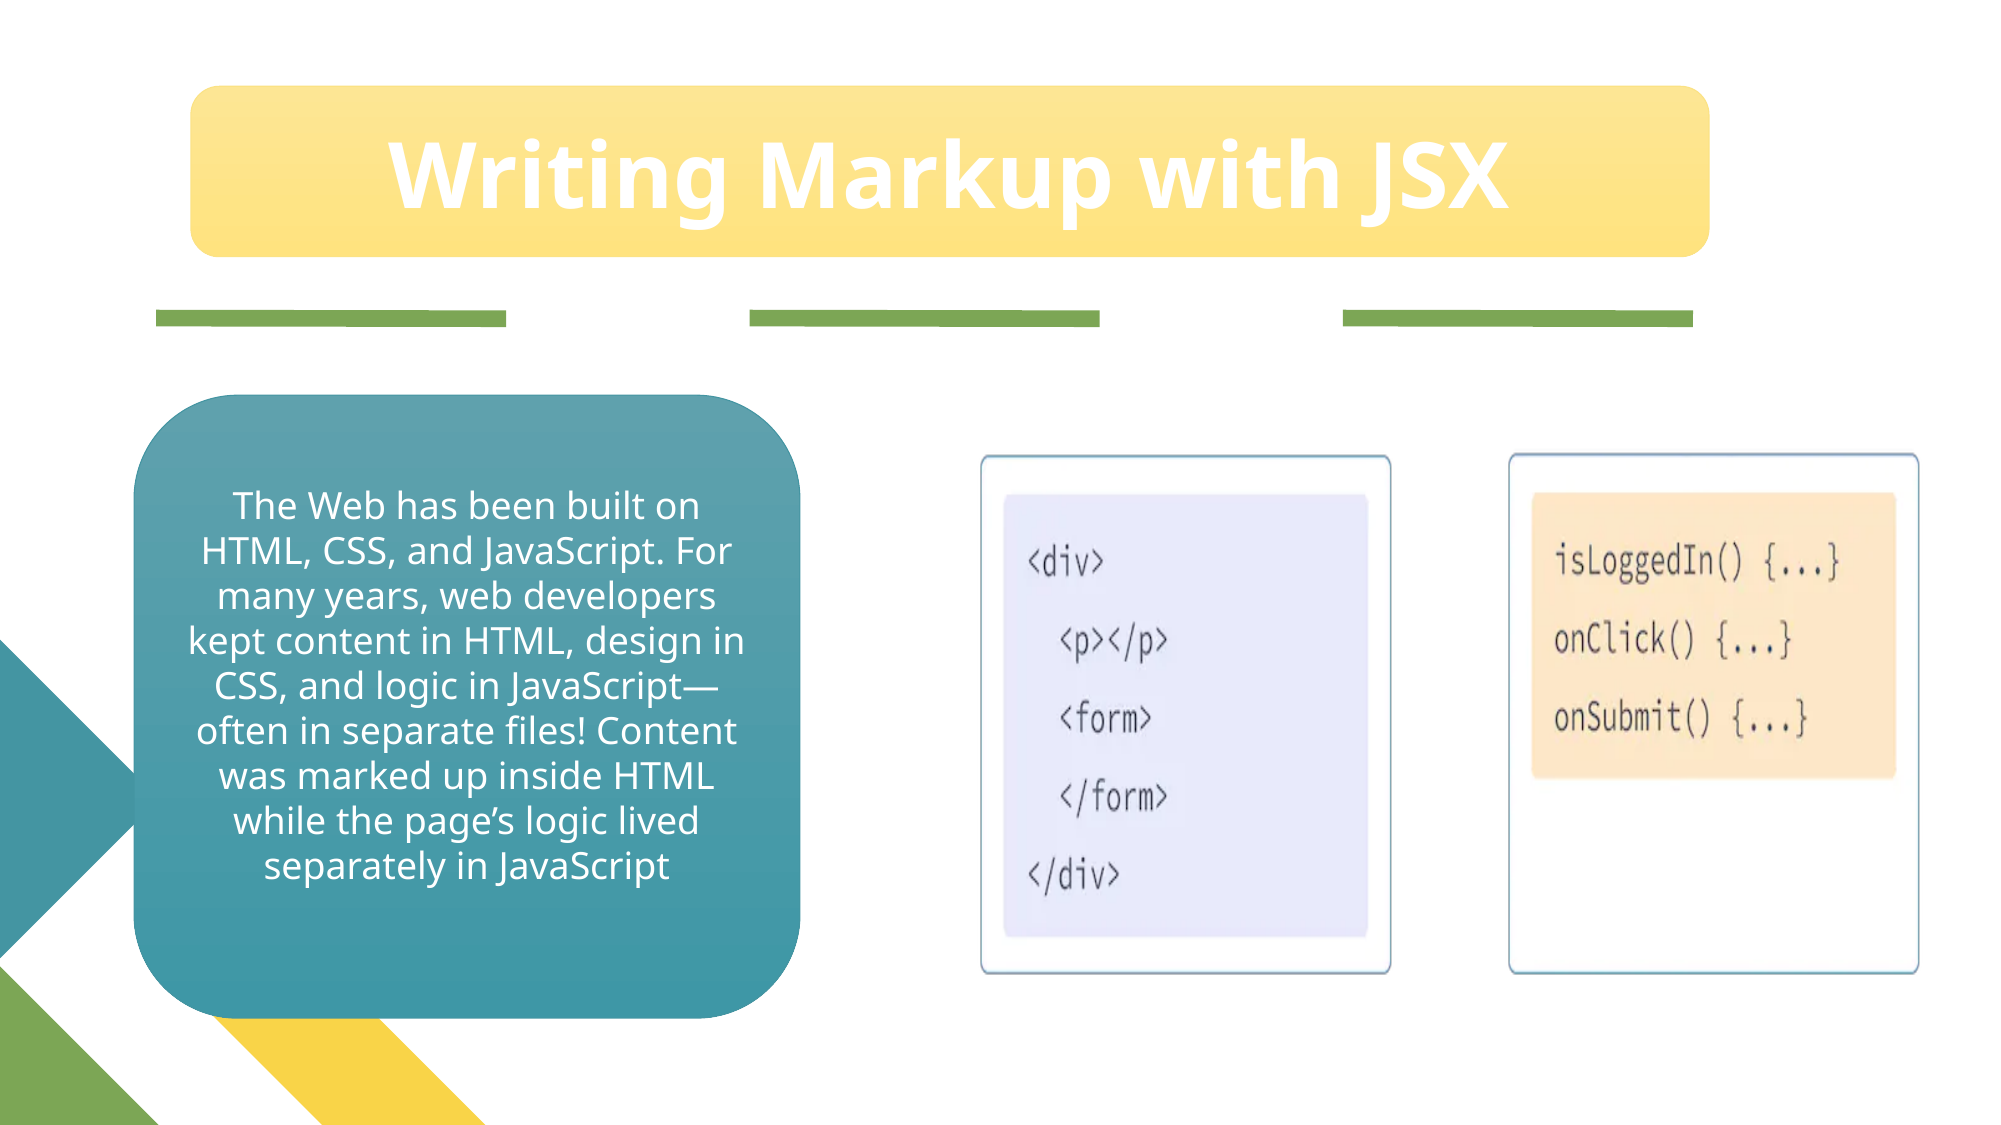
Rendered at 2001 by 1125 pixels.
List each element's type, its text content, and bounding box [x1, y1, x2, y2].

picture [947, 395, 1425, 977]
text_box The Web has been built on HTML, CSS, and JavaScript. For many years, web developers kept content in HTML, design in CSS, and logic in JavaScript—often in separate files! Content was marked up inside HTML while the page’s logic lived separately in JavaScript [133, 394, 801, 1019]
picture [1474, 393, 1953, 977]
text_box Writing Markup with JSX [190, 85, 1710, 258]
